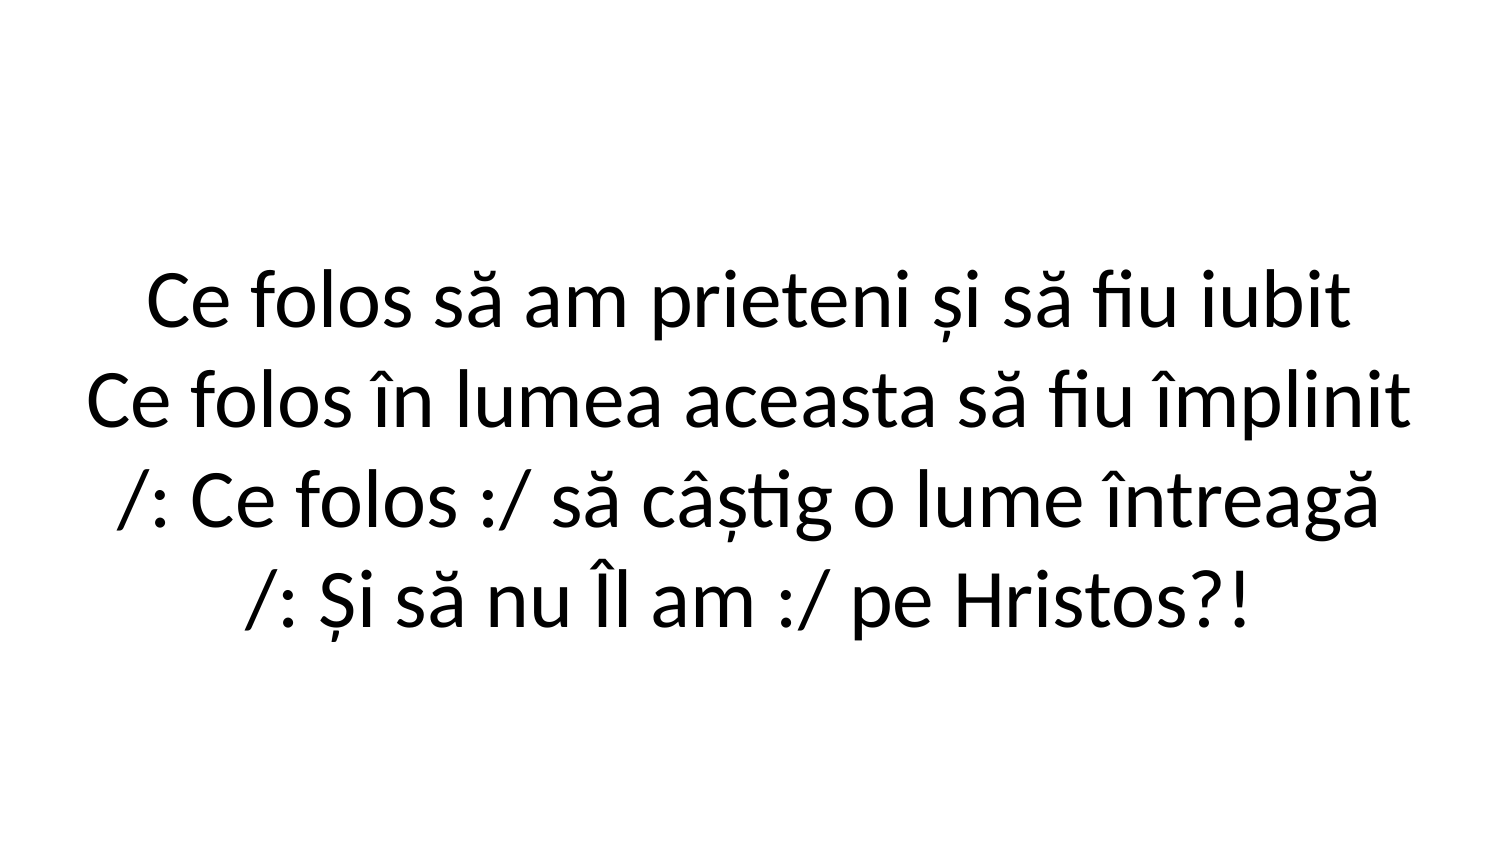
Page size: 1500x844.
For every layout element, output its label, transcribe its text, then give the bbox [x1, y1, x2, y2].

text_box Ce folos să am prieteni și să fiu iubit Ce folos în lumea aceasta să fiu împlinit /: Ce folos :/ să câștig o lume întreagă /: Și să nu Îl am :/ pe Hristos?! [71, 192, 1429, 652]
